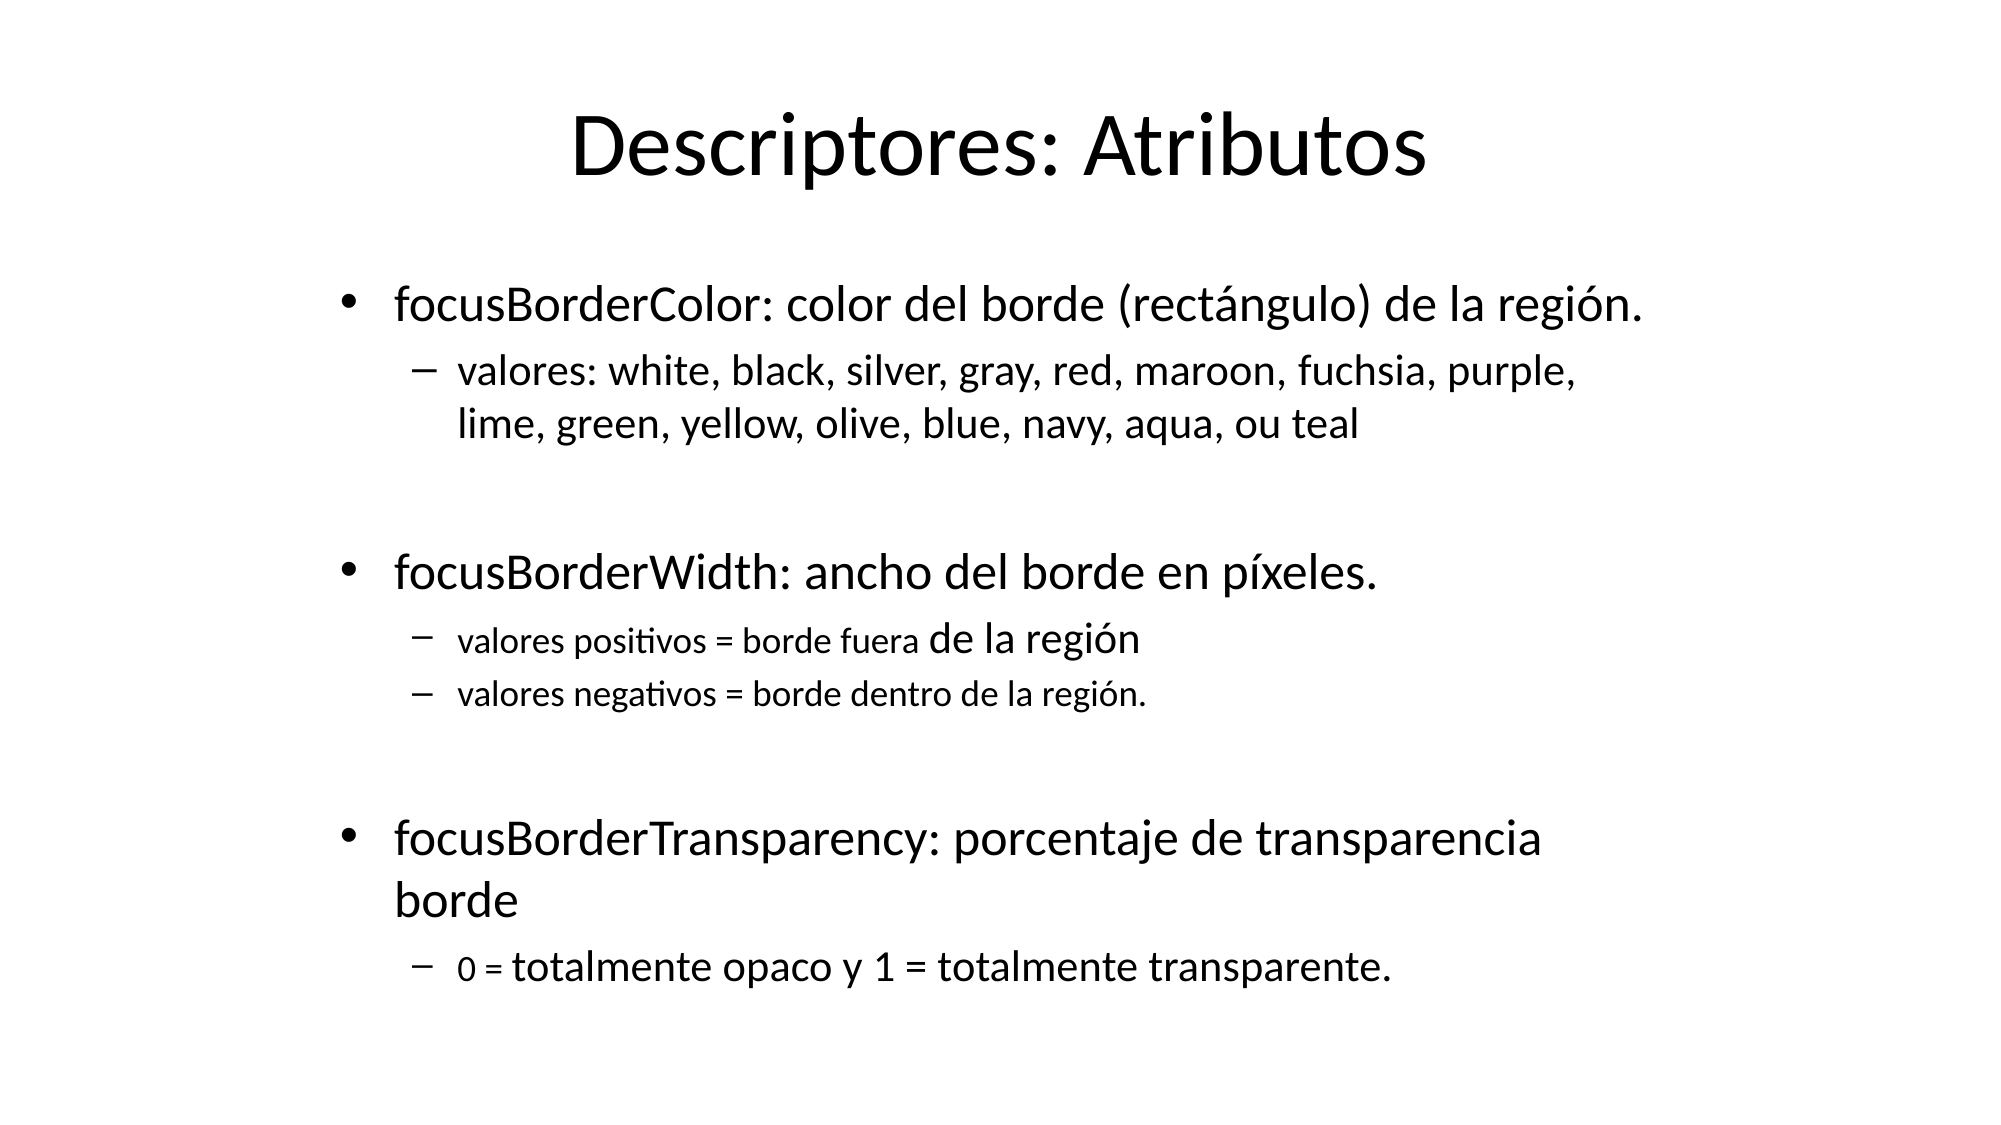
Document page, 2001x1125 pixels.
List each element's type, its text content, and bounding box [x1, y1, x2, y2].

list focusBorderColor: color del borde (rectángulo) de la región. valores: white, black, silver, gray, red, maroon, fuchsia, purple, lime, green, yellow, olive, blue, navy, aqua, ou teal focusBorderWidth: ancho del borde en píxeles. valores positivos = borde fuera de la región valores negativos = borde dentro de la región. focusBorderTransparency: porcentaje de transparencia borde 0 = totalmente opaco y 1 = totalmente transparente. [324, 262, 1675, 1059]
title Descriptores: Atributos [99, 45, 1900, 233]
